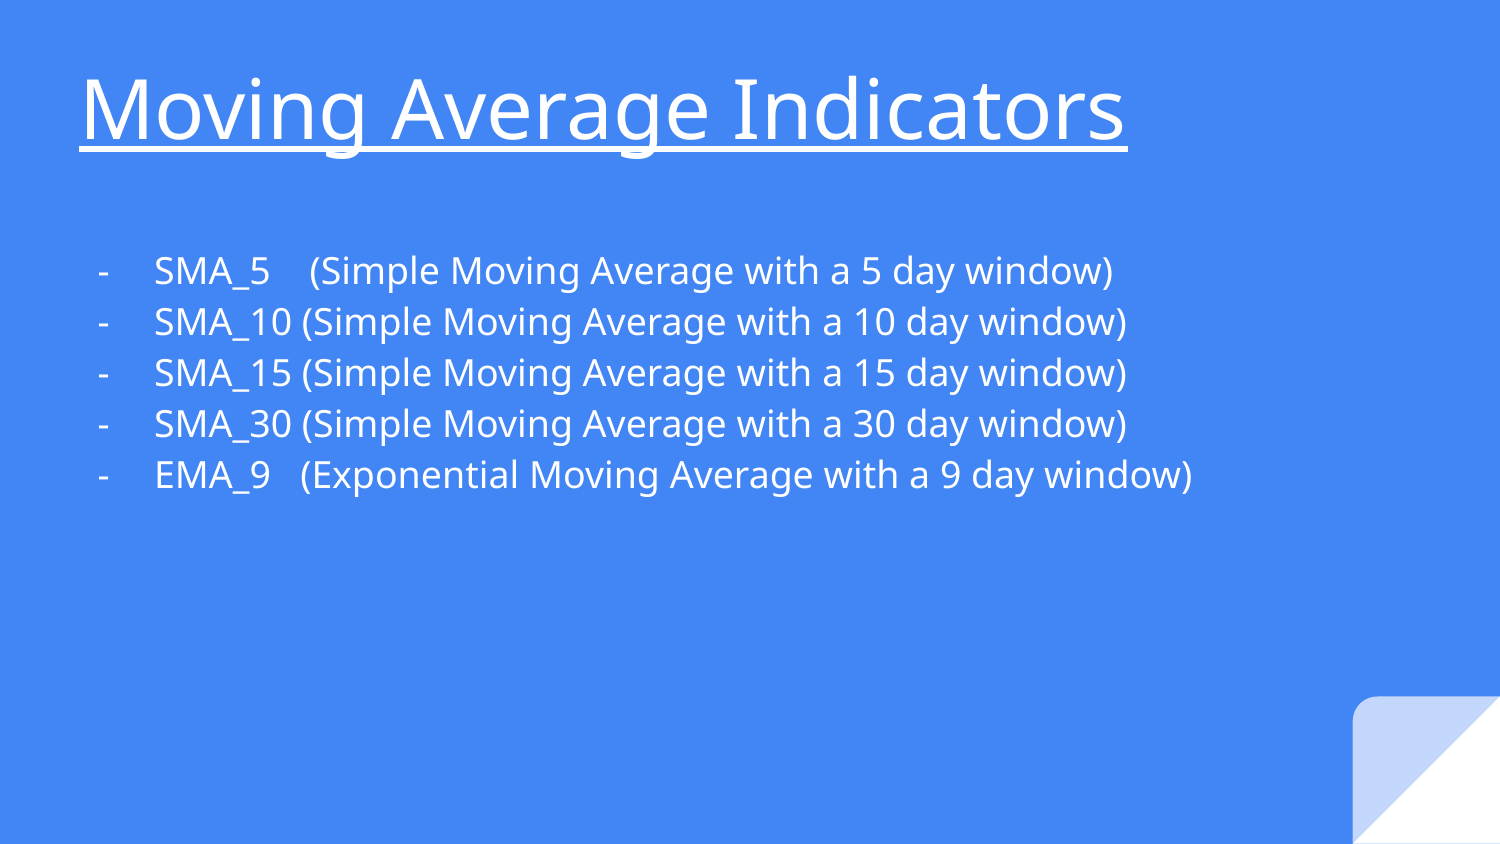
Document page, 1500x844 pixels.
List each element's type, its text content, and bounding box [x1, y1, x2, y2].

title Moving Average Indicators [64, 25, 1413, 178]
subtitle SMA_5 (Simple Moving Average with a 5 day window) SMA_10 (Simple Moving Average with a 10 day window) SMA_15 (Simple Moving Average with a 15 day window) SMA_30 (Simple Moving Average with a 30 day window) EMA_9 (Exponential Moving Average with a 9 day window) [64, 178, 1413, 796]
